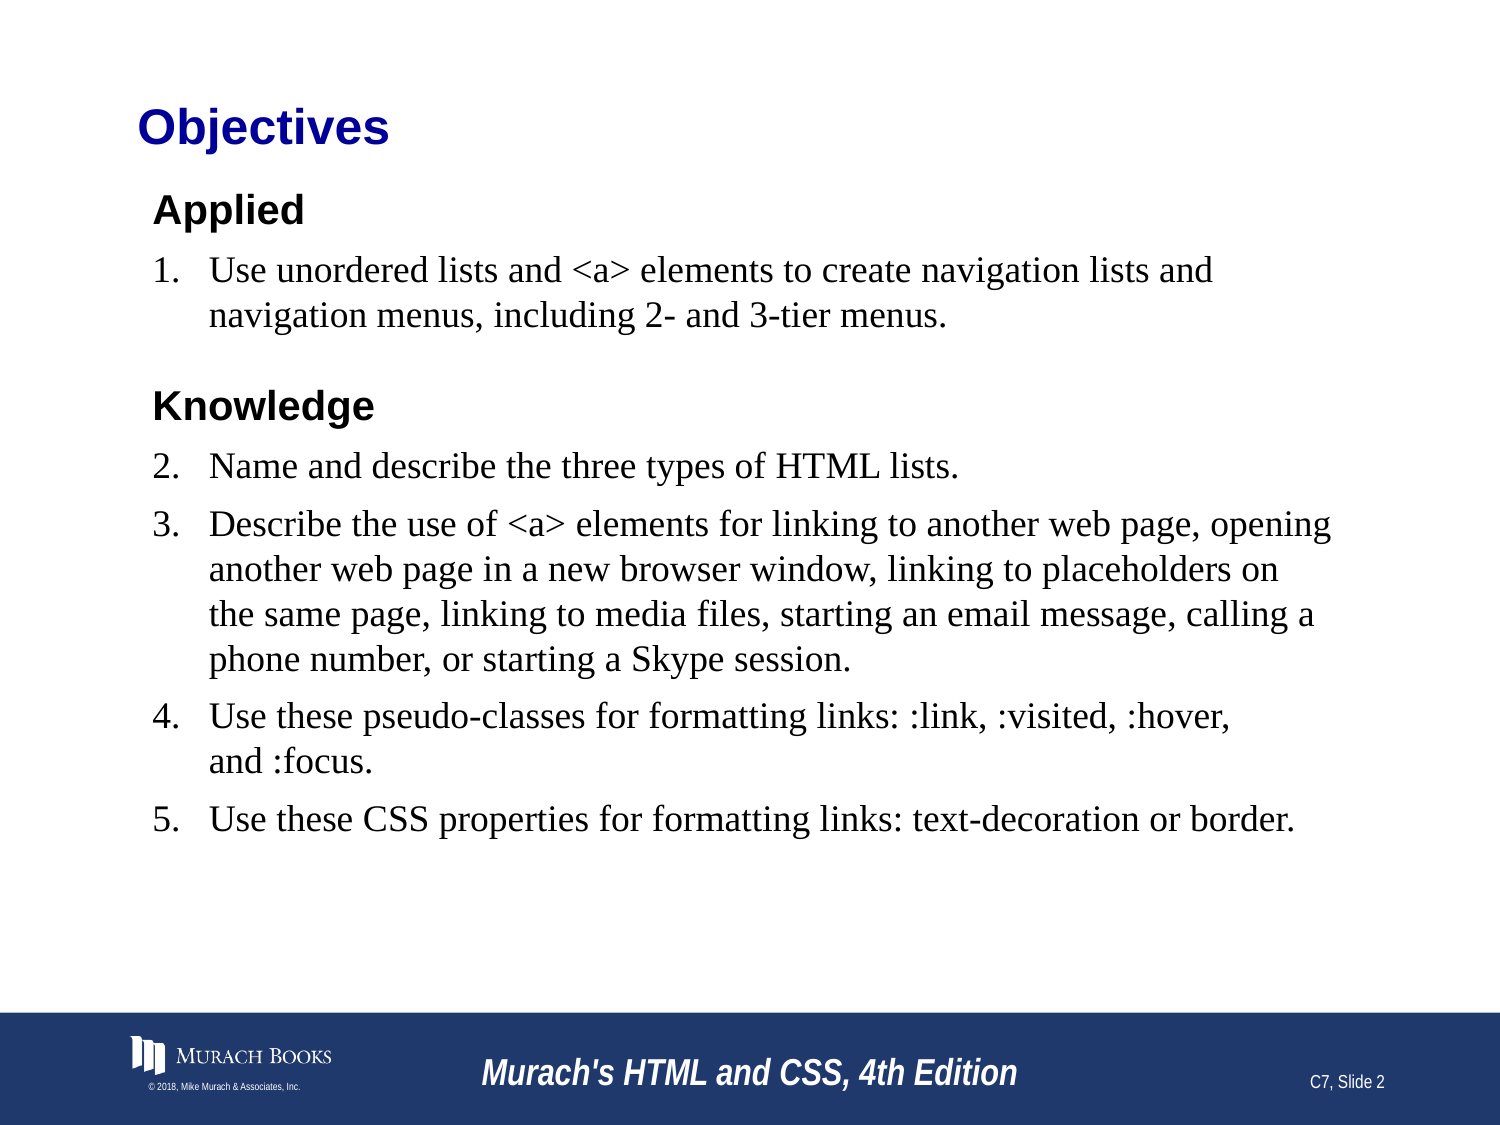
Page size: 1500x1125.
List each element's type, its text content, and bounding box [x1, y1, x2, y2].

slide_number Murach's HTML and CSS, 4th Edition [450, 1025, 1050, 1100]
slide_number C7, Slide 2 [1087, 1025, 1400, 1100]
list Applied Use unordered lists and <a> elements to create navigation lists and navigation menus, including 2- and 3-tier menus. Knowledge Name and describe the three types of HTML lists. Describe the use of <a> elements for linking to another web page, opening another web page in a new browser window, linking to placeholders on the same page, linking to media files, starting an email message, calling a phone number, or starting a Skype session. Use these pseudo-classes for formatting links: :link, :visited, :hover, and :focus. Use these CSS properties for formatting links: text-decoration or border. [137, 174, 1350, 975]
footer © 2018, Mike Murach & Associates, Inc. [0, 1025, 450, 1100]
title Objectives [137, 94, 1338, 156]
